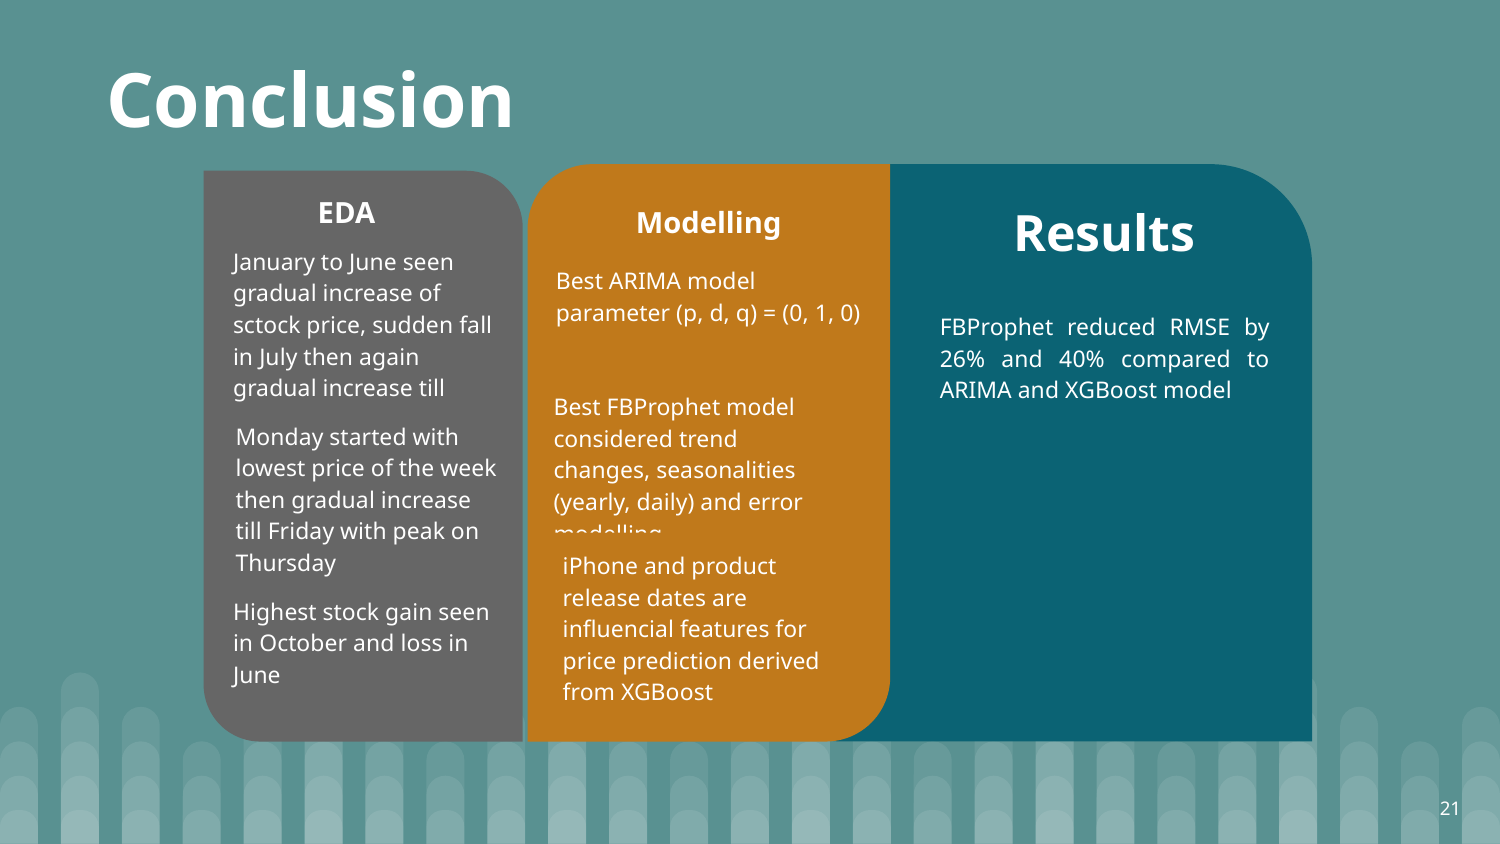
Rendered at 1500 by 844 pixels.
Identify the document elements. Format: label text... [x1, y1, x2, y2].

slide_number 21 [1386, 777, 1477, 842]
text_box Conclusion [91, 15, 1245, 180]
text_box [891, 163, 1313, 742]
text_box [203, 170, 523, 742]
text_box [527, 163, 891, 742]
